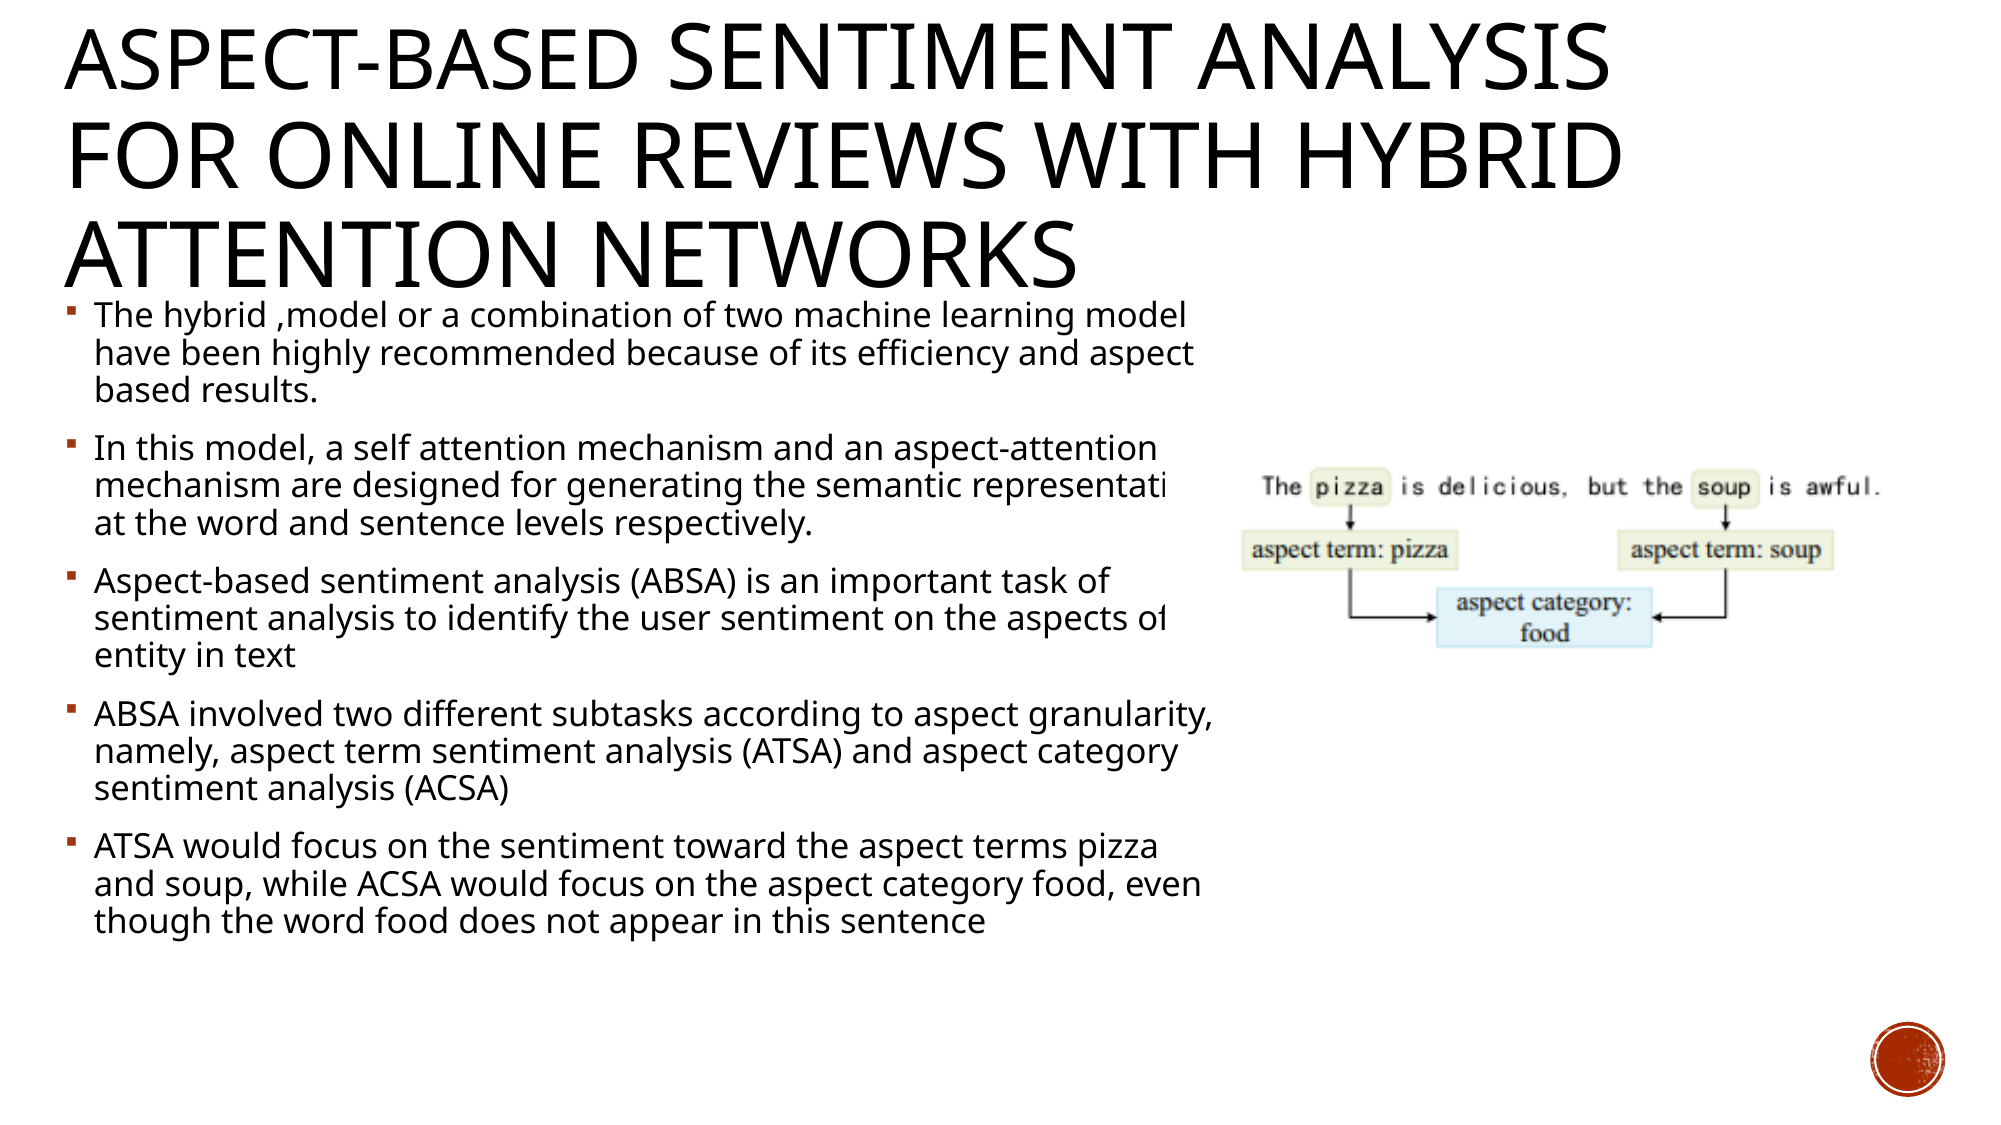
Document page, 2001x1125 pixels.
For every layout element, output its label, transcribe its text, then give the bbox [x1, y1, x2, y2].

list The hybrid ,model or a combination of two machine learning model have been highly recommended because of its efficiency and aspect based results. In this model, a self attention mechanism and an aspect-attention mechanism are designed for generating the semantic representation at the word and sentence levels respectively. Aspect-based sentiment analysis (ABSA) is an important task of sentiment analysis to identify the user sentiment on the aspects of an entity in text ABSA involved two different subtasks according to aspect granularity, namely, aspect term sentiment analysis (ATSA) and aspect category sentiment analysis (ACSA) ATSA would focus on the sentiment toward the aspect terms pizza and soup, while ACSA would focus on the aspect category food, even though the word food does not appear in this sentence [49, 290, 1238, 955]
title Aspect-based sentiment analysis for online reviews with hybrid attention networks [49, 26, 1700, 291]
picture [1164, 432, 1951, 677]
